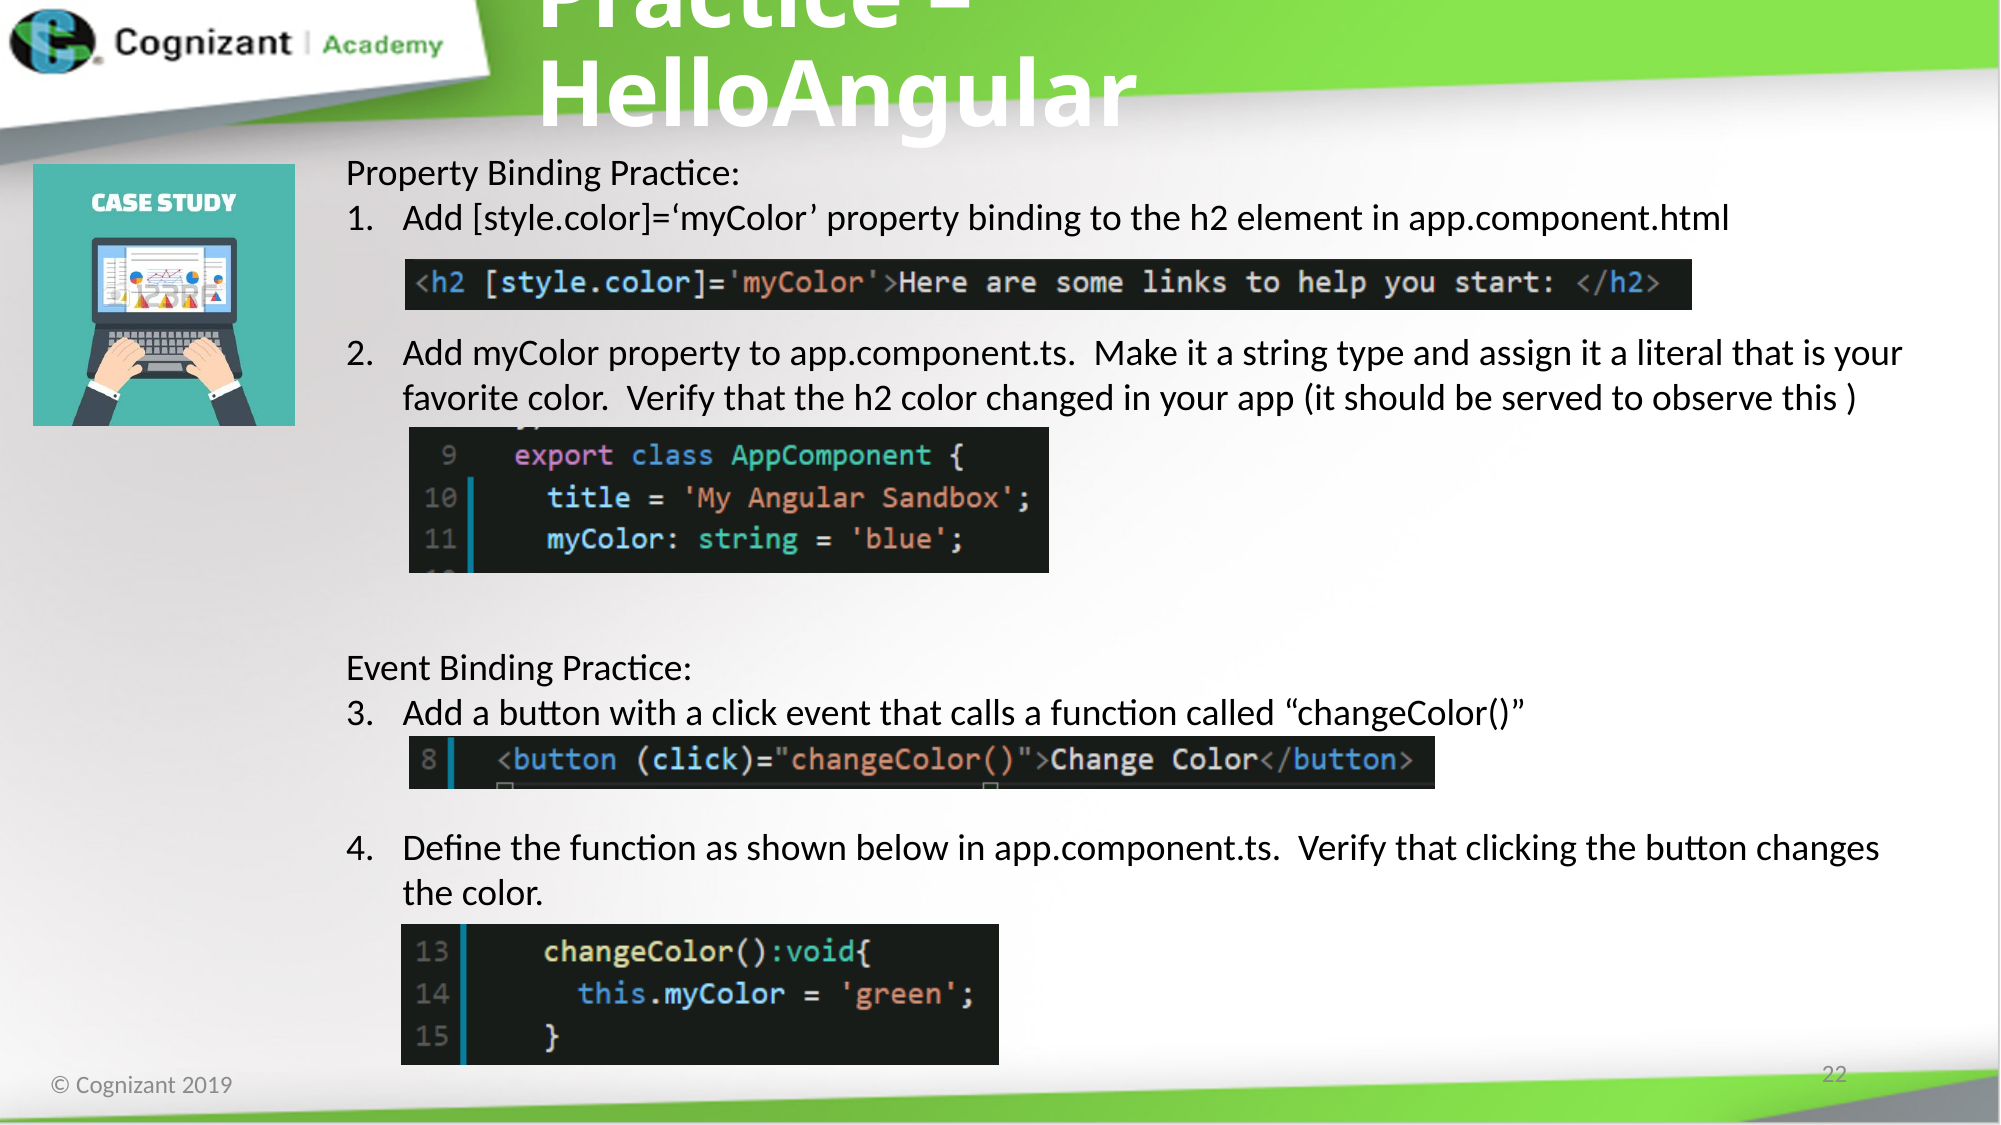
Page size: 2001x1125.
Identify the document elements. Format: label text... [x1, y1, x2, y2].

picture [0, 0, 2001, 1125]
footer © Cognizant 2019 [28, 1064, 254, 1103]
title Practice – HelloAngular [520, 0, 1477, 113]
text_box Property Binding Practice: Add [style.color]=‘myColor’ property binding to the h2 element in app.component.html Add myColor property to app.component.ts. Make it a string type and assign it a literal that is your favorite color. Verify that the h2 color changed in your app (it should be served to observe this ) Event Binding Practice: Add a button with a click event that calls a function called “changeColor()” Define the function as shown below in app.component.ts. Verify that clicking the button changes the color. [331, 140, 1941, 921]
slide_number 22 [1412, 1042, 1863, 1103]
